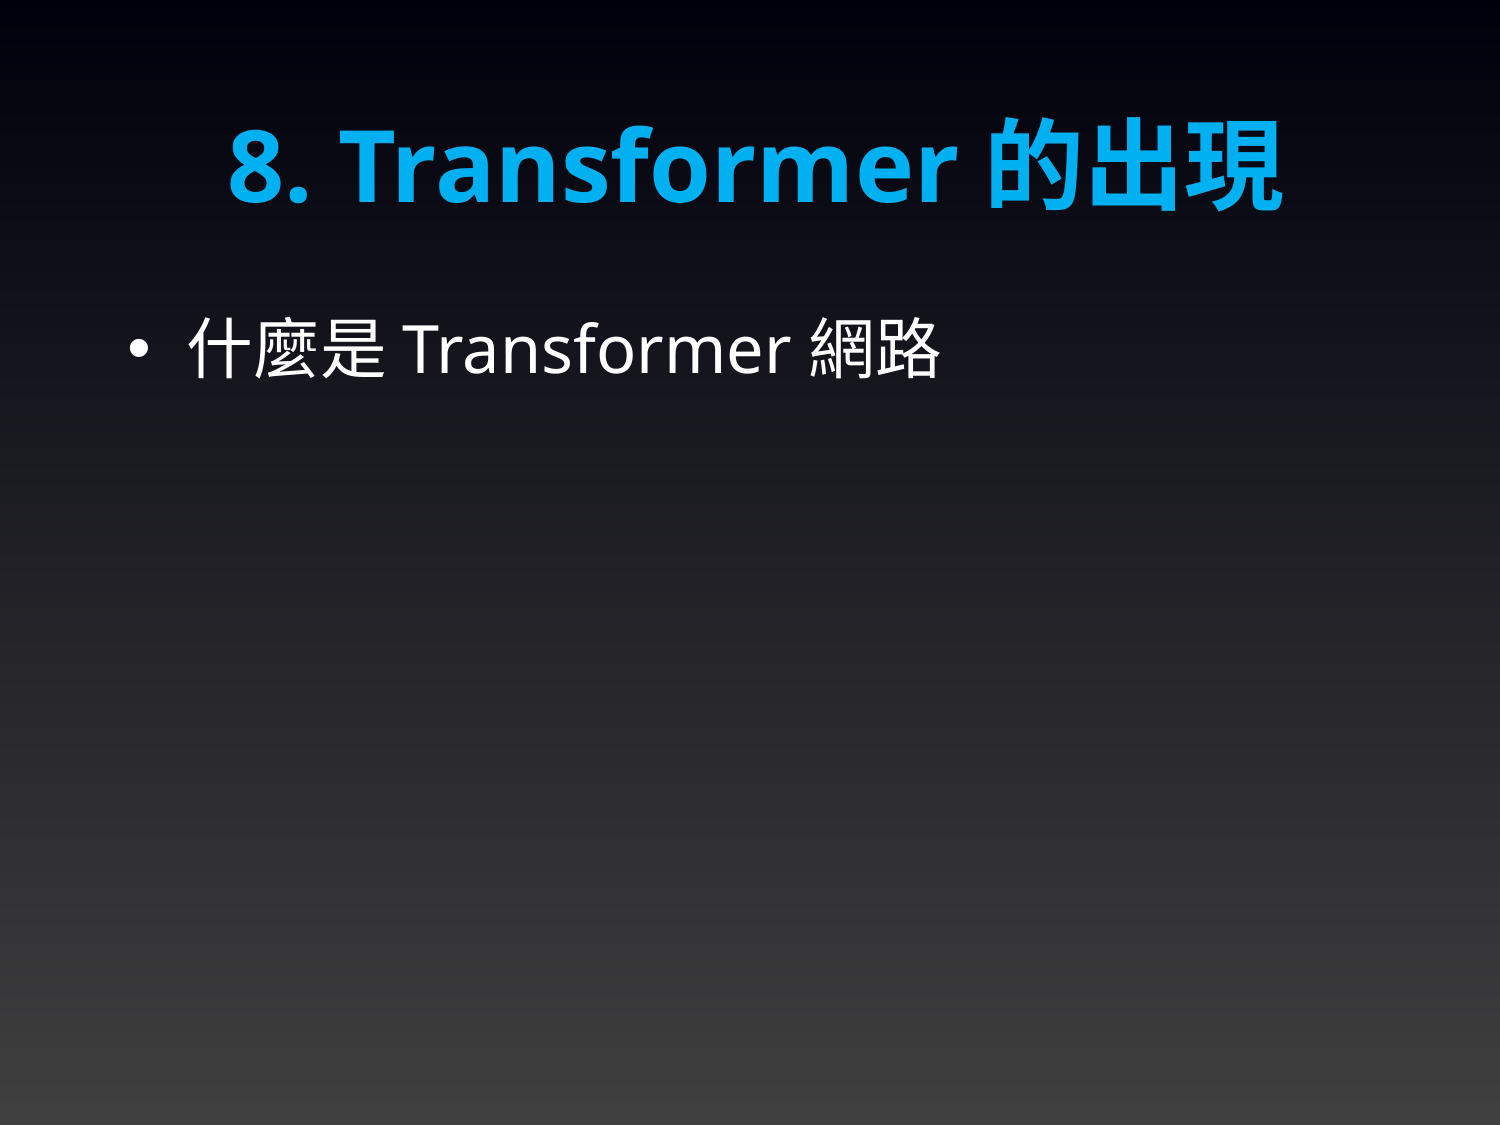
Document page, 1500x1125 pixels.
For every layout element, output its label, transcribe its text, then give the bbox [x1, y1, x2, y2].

text_box 什麼是Transformer網路 [112, 299, 1438, 395]
text_box 8. Transformer的出現 [212, 74, 1400, 238]
